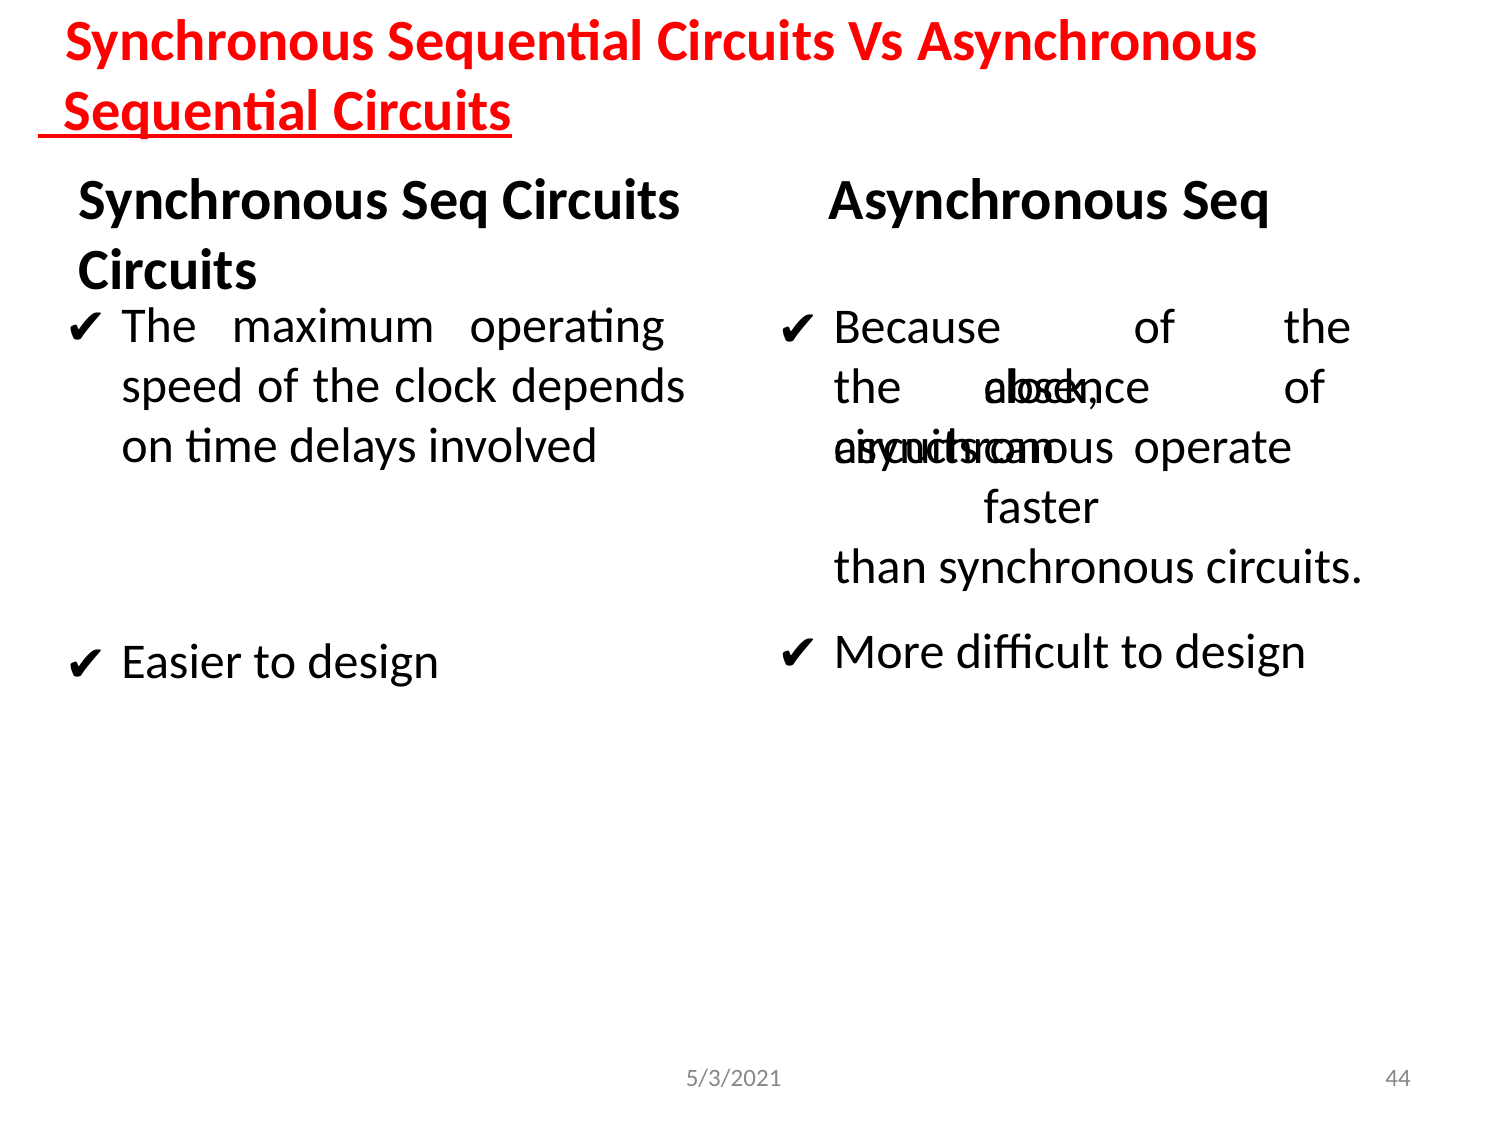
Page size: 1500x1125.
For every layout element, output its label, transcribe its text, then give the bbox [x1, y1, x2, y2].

text_box The maximum operating speed of the clock depends on time delays involved [62, 290, 701, 473]
title Synchronous Sequential Circuits Vs Asynchronous Sequential Circuits [35, 0, 1440, 191]
text_box Synchronous Seq Circuits Asynchronous Seq Circuits [76, 158, 1451, 302]
text_box circuits can operate faster than synchronous circuits. [831, 411, 1413, 594]
text_box Easier to design [62, 626, 443, 689]
text_box ‹#› [1381, 1060, 1415, 1092]
text_box More difficult to design [775, 616, 1311, 679]
text_box the clock, asynchronous [831, 351, 1413, 411]
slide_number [683, 1060, 817, 1125]
text_box Because of the absence of [775, 291, 1413, 414]
